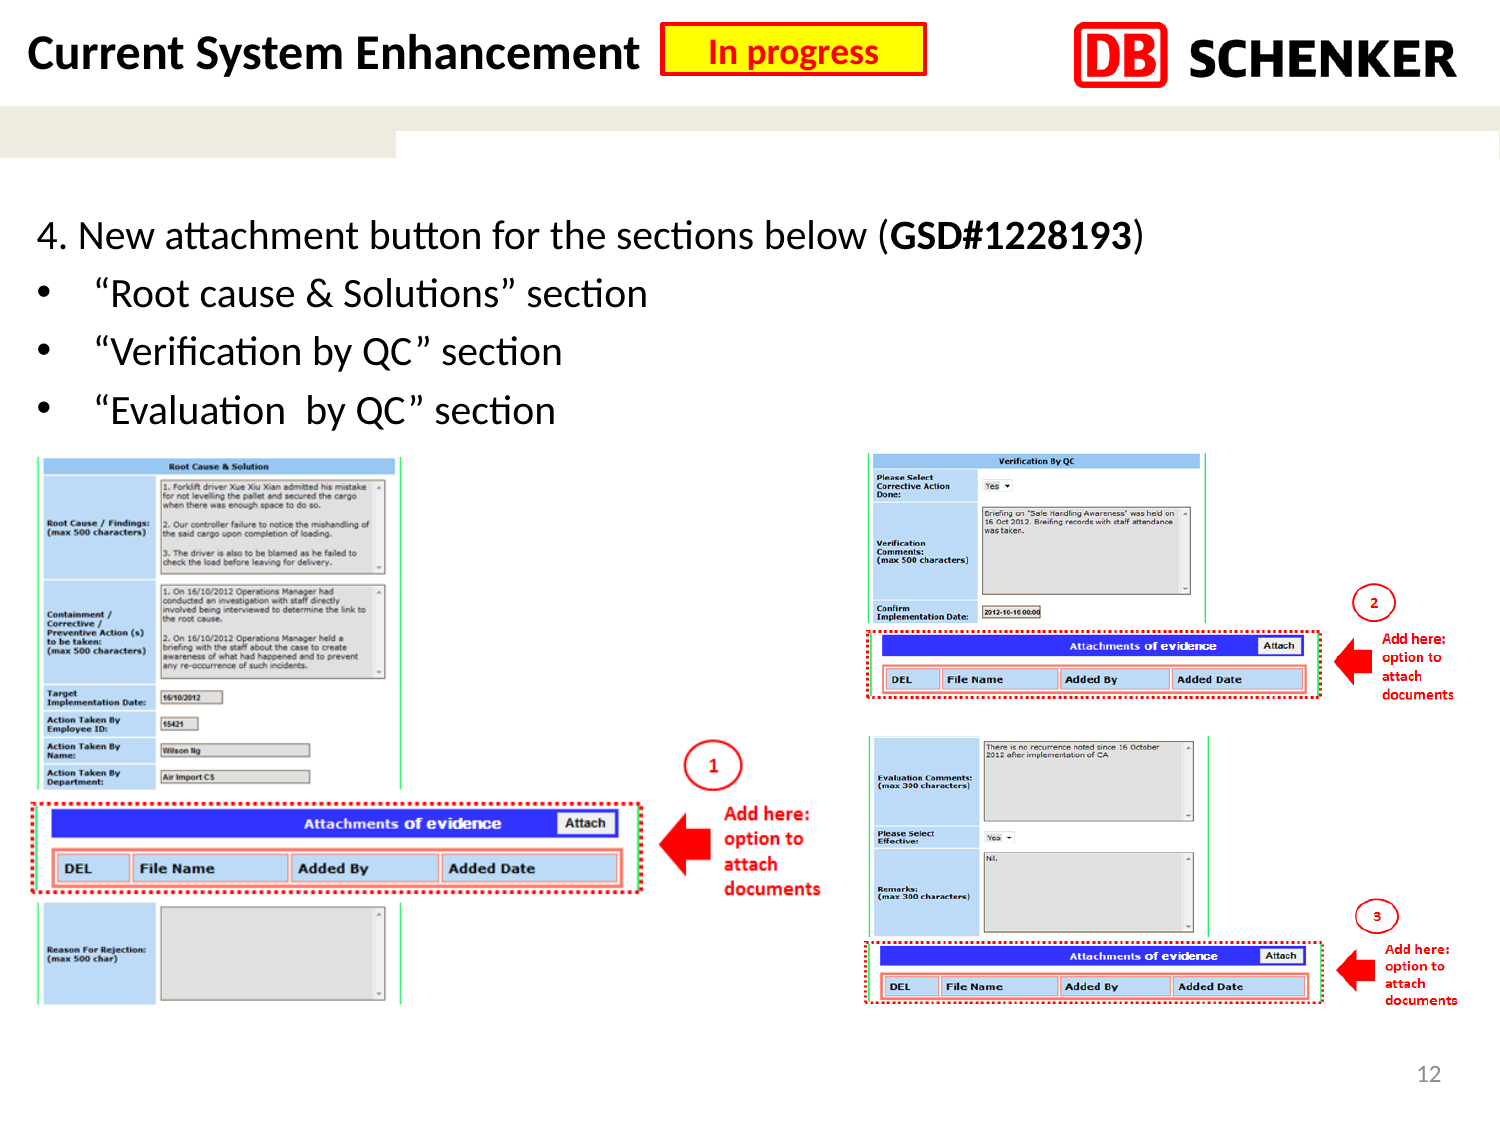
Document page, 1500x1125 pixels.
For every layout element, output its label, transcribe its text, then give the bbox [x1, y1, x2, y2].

slide_number 12 [1362, 1042, 1457, 1103]
title Current System Enhancement [12, 12, 1075, 154]
list 4. New attachment button for the sections below (GSD#1228193) “Root cause & Solutions” section “Verification by QC” section “Evaluation by QC” section [12, 200, 1457, 1005]
picture [862, 446, 1463, 711]
text_box In progress [660, 22, 927, 76]
picture [22, 446, 831, 1012]
picture [862, 729, 1463, 1012]
picture [1075, 22, 1457, 88]
